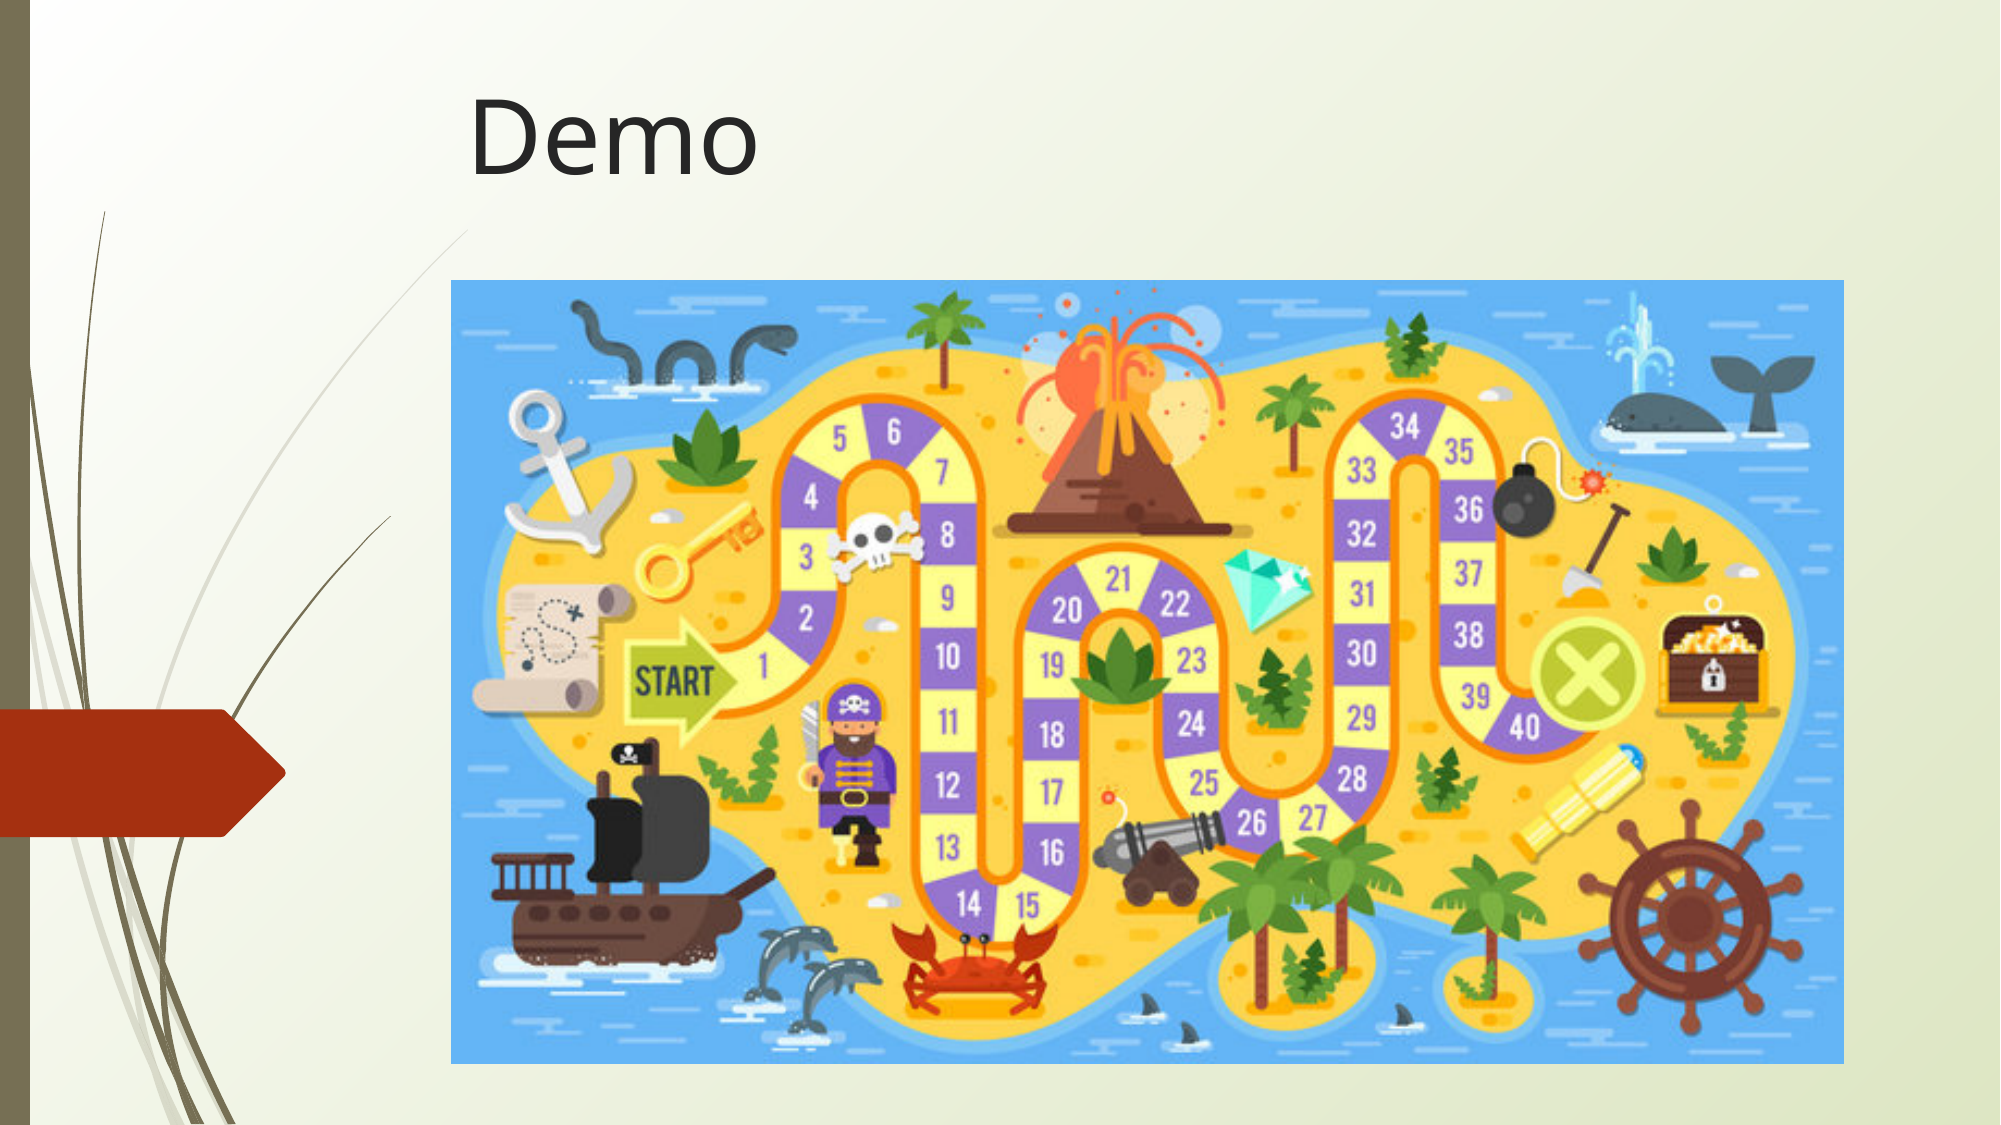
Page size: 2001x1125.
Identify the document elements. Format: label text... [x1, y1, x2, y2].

picture [451, 280, 1844, 1064]
title Demo [451, 0, 1915, 204]
